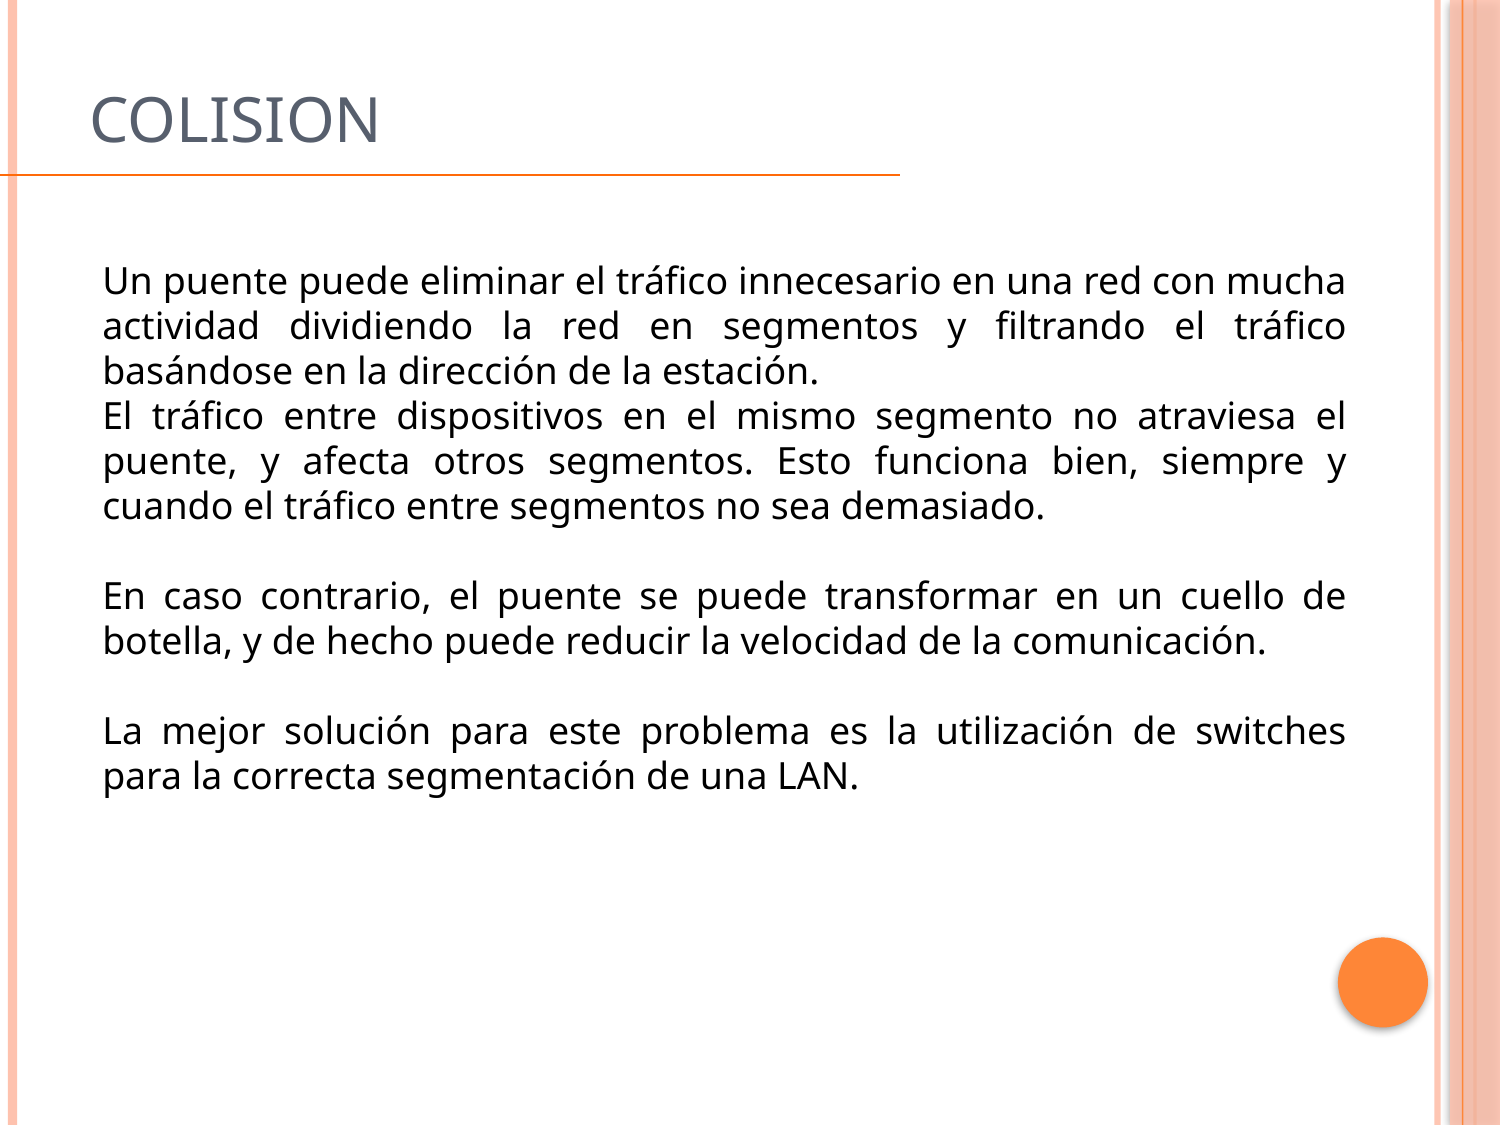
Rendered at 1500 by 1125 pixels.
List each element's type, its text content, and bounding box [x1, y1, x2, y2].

text_box Un puente puede eliminar el tráfico innecesario en una red con mucha actividad dividiendo la red en segmentos y filtrando el tráfico basándose en la dirección de la estación. El tráfico entre dispositivos en el mismo segmento no atraviesa el puente, y afecta otros segmentos. Esto funciona bien, siempre y cuando el tráfico entre segmentos no sea demasiado. En caso contrario, el puente se puede transformar en un cuello de botella, y de hecho puede reducir la velocidad de la comunicación. La mejor solución para este problema es la utilización de switches para la correcta segmentación de una LAN. [87, 249, 1363, 805]
title Colision [75, 45, 1413, 163]
